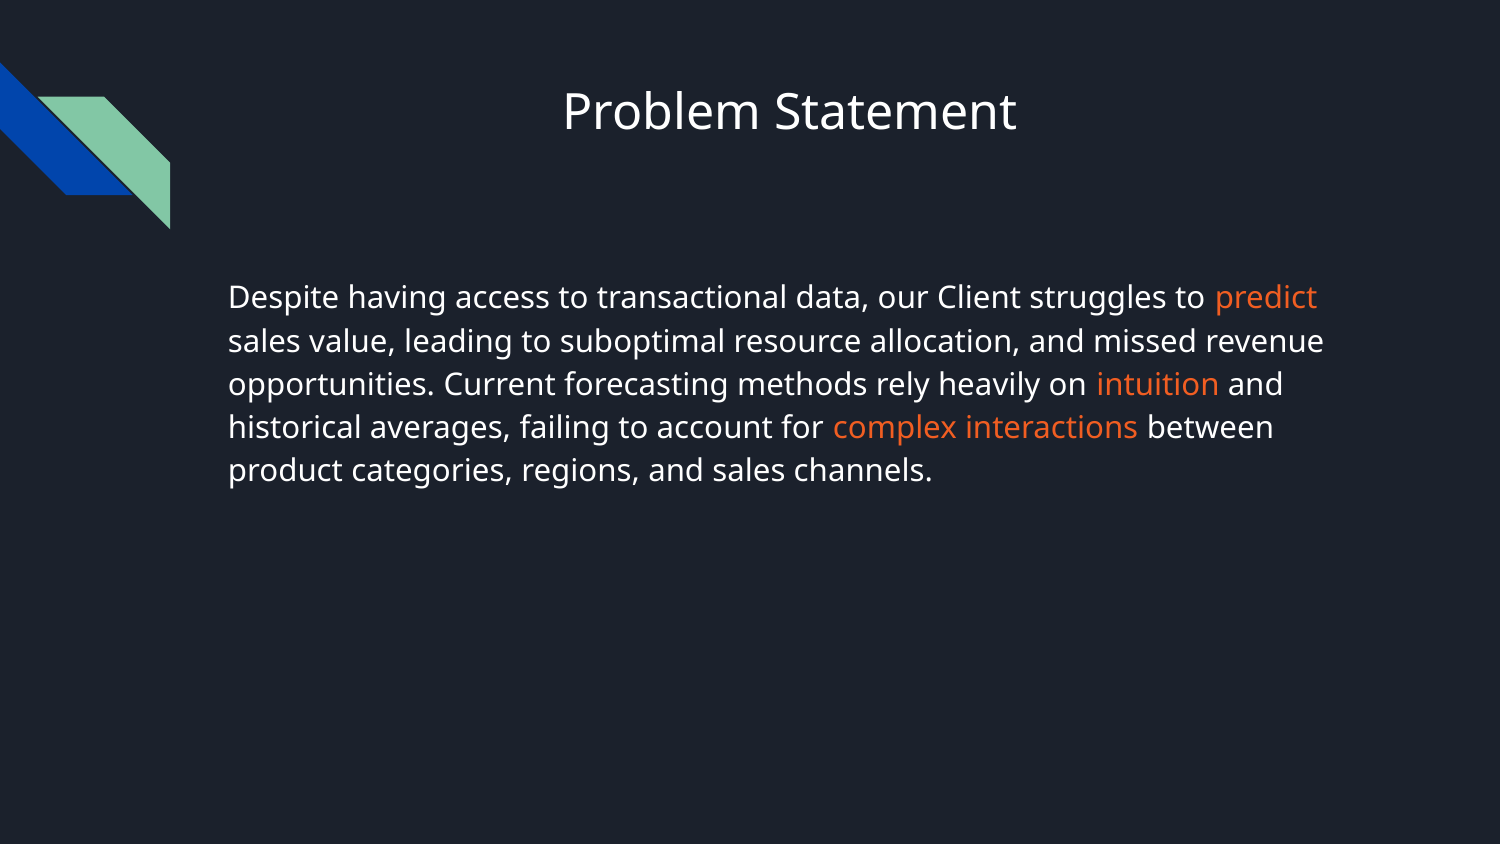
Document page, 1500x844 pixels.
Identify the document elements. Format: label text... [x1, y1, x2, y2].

list Despite having access to transactional data, our Client struggles to predict sales value, leading to suboptimal resource allocation, and missed revenue opportunities. Current forecasting methods rely heavily on intuition and historical averages, failing to account for complex interactions between product categories, regions, and sales channels. [212, 257, 1368, 735]
title Problem Statement [212, 64, 1368, 215]
